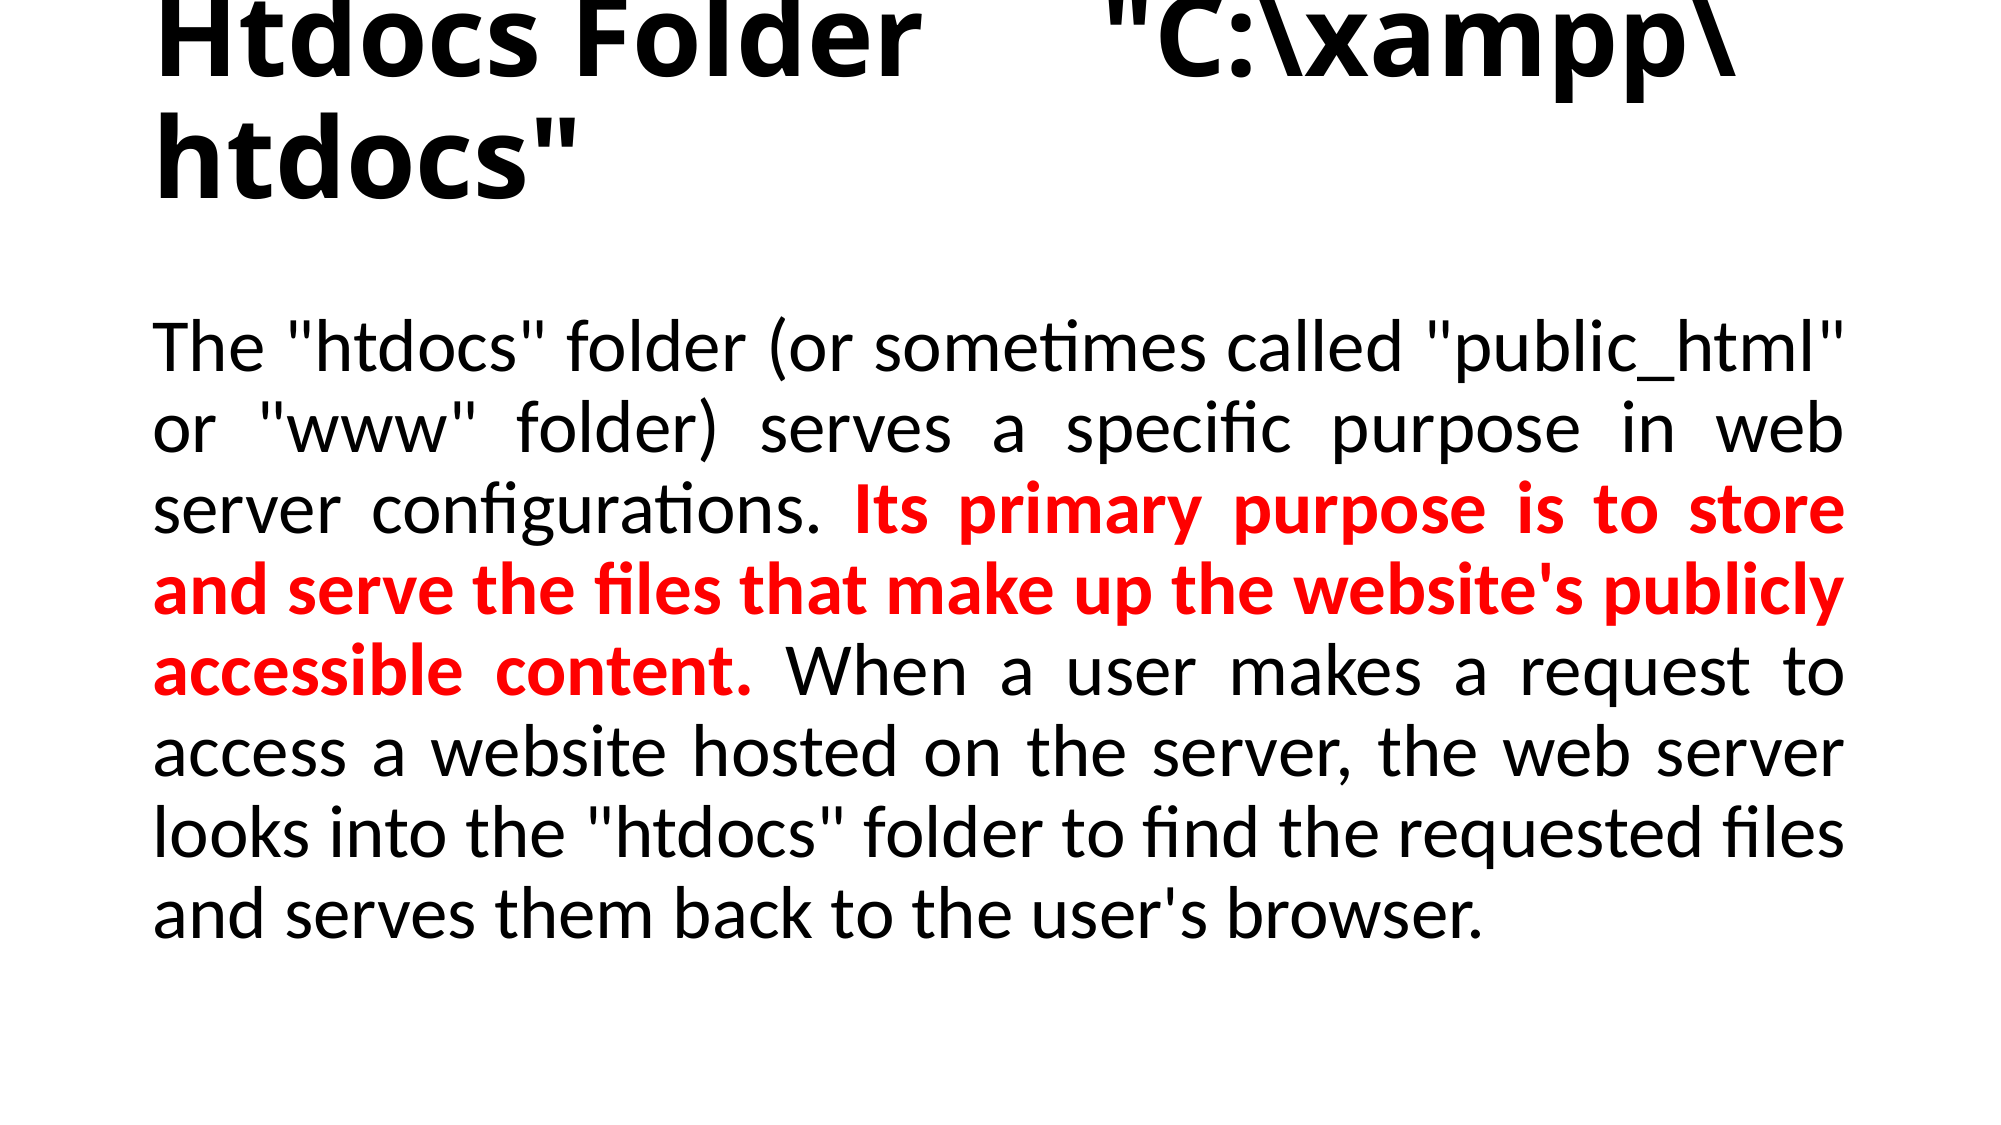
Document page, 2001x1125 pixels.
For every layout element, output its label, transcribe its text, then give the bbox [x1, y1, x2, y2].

list The "htdocs" folder (or sometimes called "public_html" or "www" folder) serves a specific purpose in web server configurations. Its primary purpose is to store and serve the files that make up the website's publicly accessible content. When a user makes a request to access a website hosted on the server, the web server looks into the "htdocs" folder to find the requested files and serves them back to the user's browser. [137, 299, 1863, 1014]
title Htdocs Folder "C:\xampp\htdocs" [137, 59, 1863, 278]
